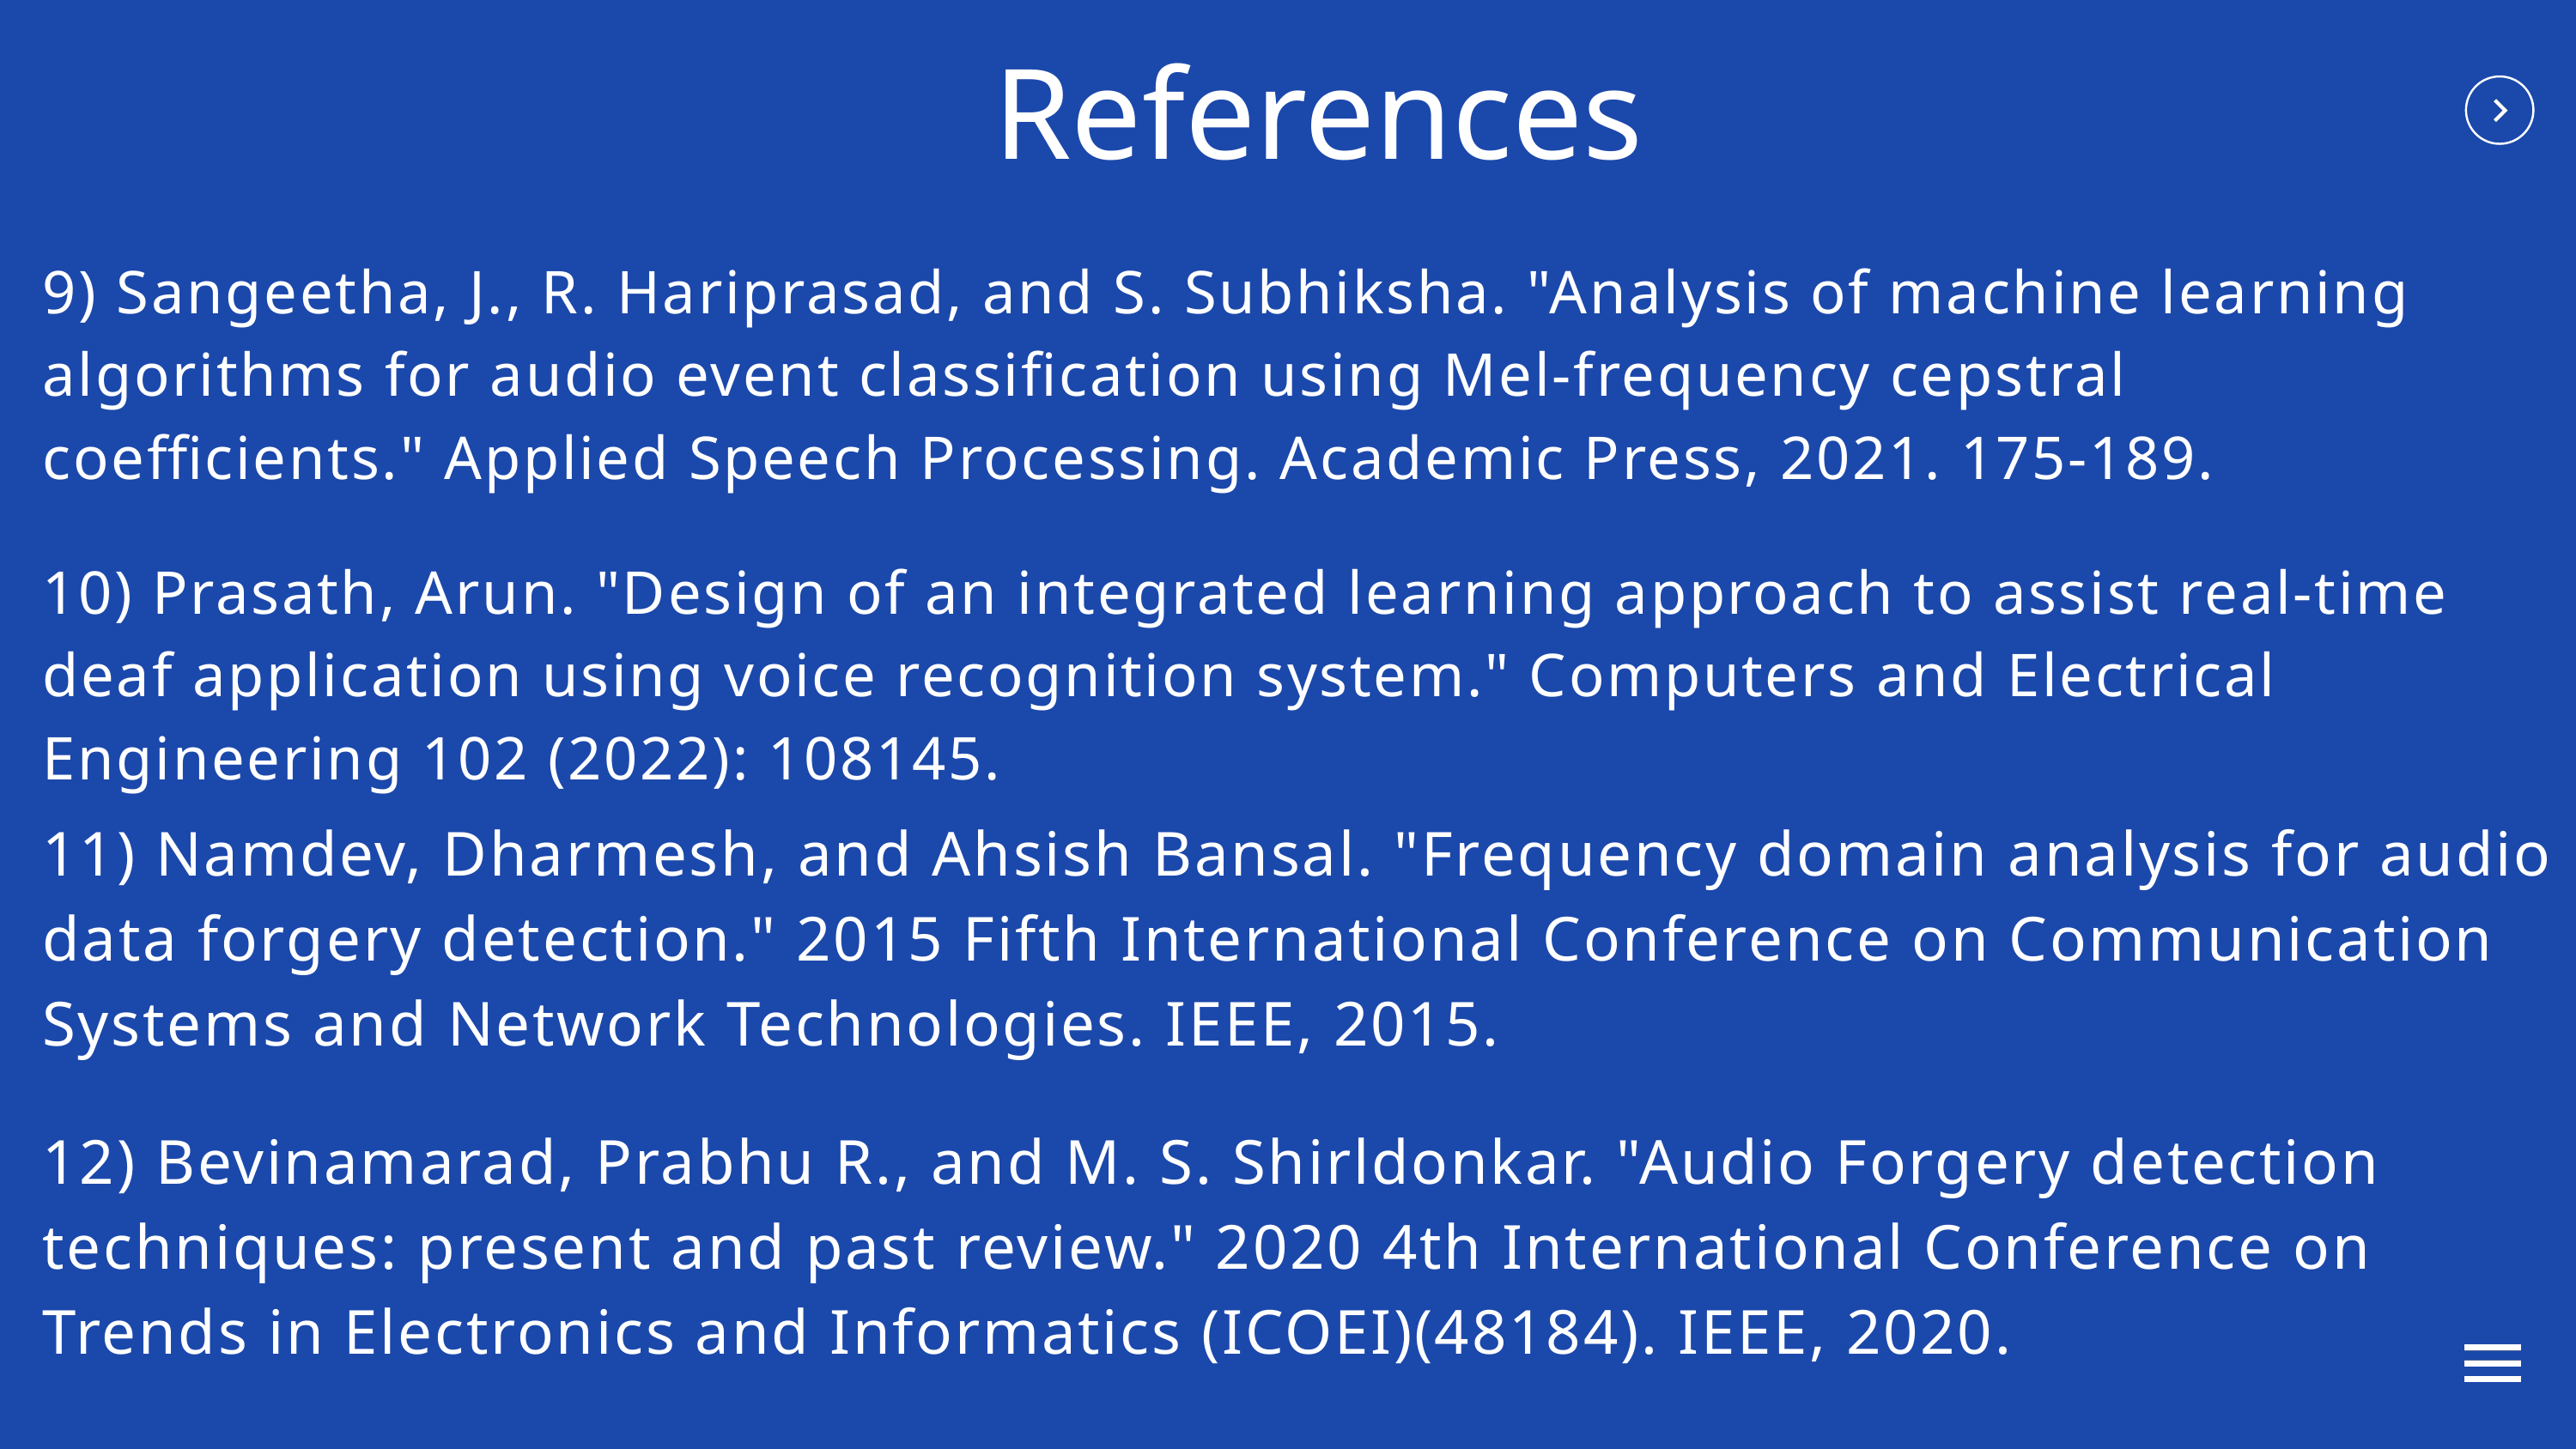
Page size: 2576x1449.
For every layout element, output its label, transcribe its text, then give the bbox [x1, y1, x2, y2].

text_box 9) Sangeetha, J., R. Hariprasad, and S. Subhiksha. "Analysis of machine learning algorithms for audio event classification using Mel-frequency cepstral coefficients." Applied Speech Processing. Academic Press, 2021. 175-189. [42, 242, 2415, 491]
text_box 12) Bevinamarad, Prabhu R., and M. S. Shirldonkar. "Audio Forgery detection techniques: present and past review." 2020 4th International Conference on Trends in Electronics and Informatics (ICOEI)(48184). IEEE, 2020. [42, 1111, 2576, 1367]
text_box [2464, 75, 2535, 145]
text_box 11) Namdev, Dharmesh, and Ahsish Bansal. "Frequency domain analysis for audio data forgery detection." 2015 Fifth International Conference on Communication Systems and Network Technologies. IEEE, 2015. [42, 803, 2576, 1058]
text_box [993, 39, 1808, 330]
text_box 10) Prasath, Arun. "Design of an integrated learning approach to assist real-time deaf application using voice recognition system." Computers and Electrical Engineering 102 (2022): 108145. [42, 543, 2576, 791]
picture [2464, 1344, 2521, 1383]
